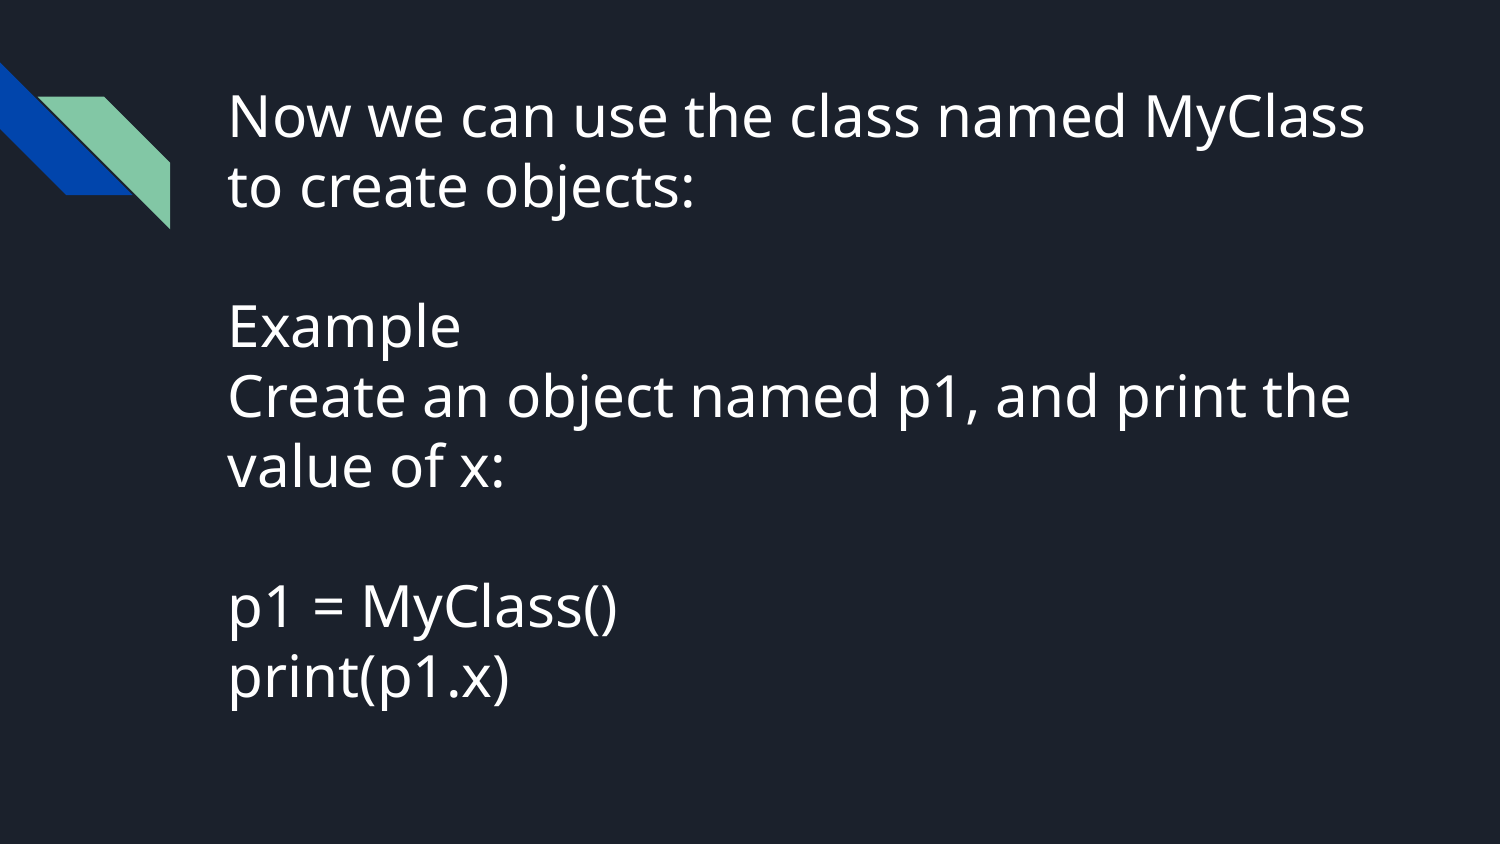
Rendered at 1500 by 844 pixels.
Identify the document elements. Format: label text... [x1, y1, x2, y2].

title Now we can use the class named MyClass to create objects: Example Create an object named p1, and print the value of x: p1 = MyClass() print(p1.x) [212, 64, 1444, 215]
